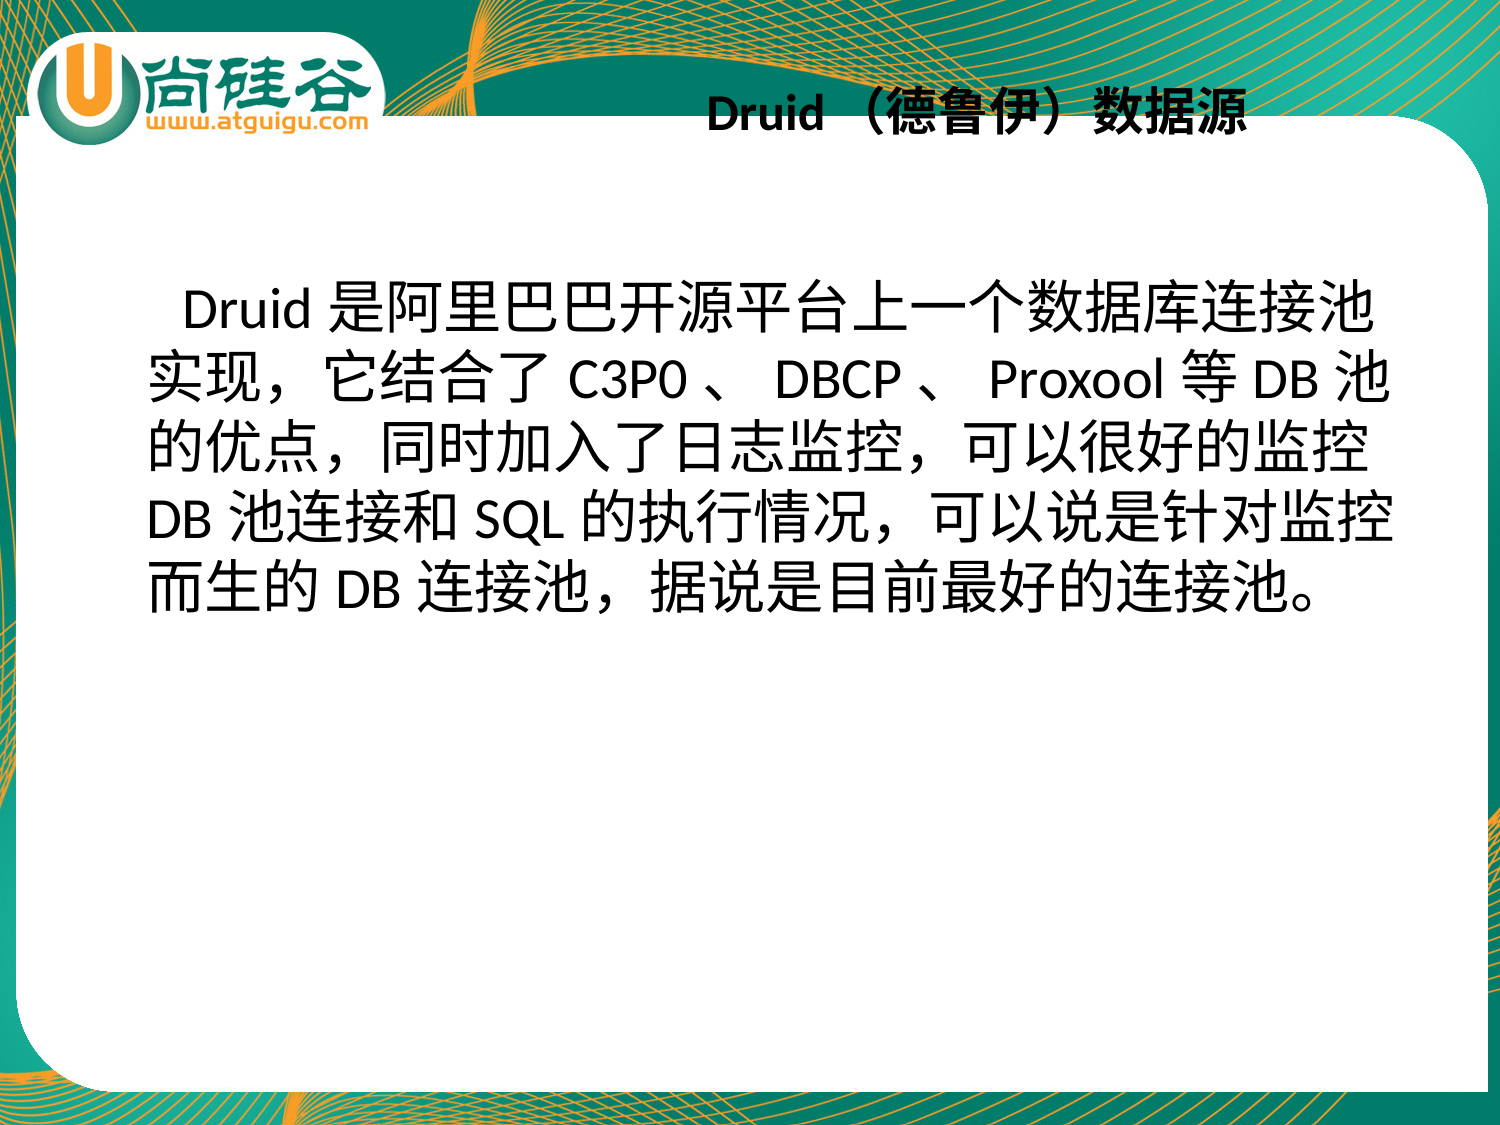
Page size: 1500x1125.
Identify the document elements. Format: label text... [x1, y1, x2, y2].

title Druid（德鲁伊）数据源 [302, 70, 1500, 211]
list Druid是阿里巴巴开源平台上一个数据库连接池实现，它结合了C3P0、DBCP、Proxool等DB池的优点，同时加入了日志监控，可以很好的监控DB池连接和SQL的执行情况，可以说是针对监控而生的DB连接池，据说是目前最好的连接池。 [75, 262, 1425, 1005]
picture [0, 0, 1500, 1125]
